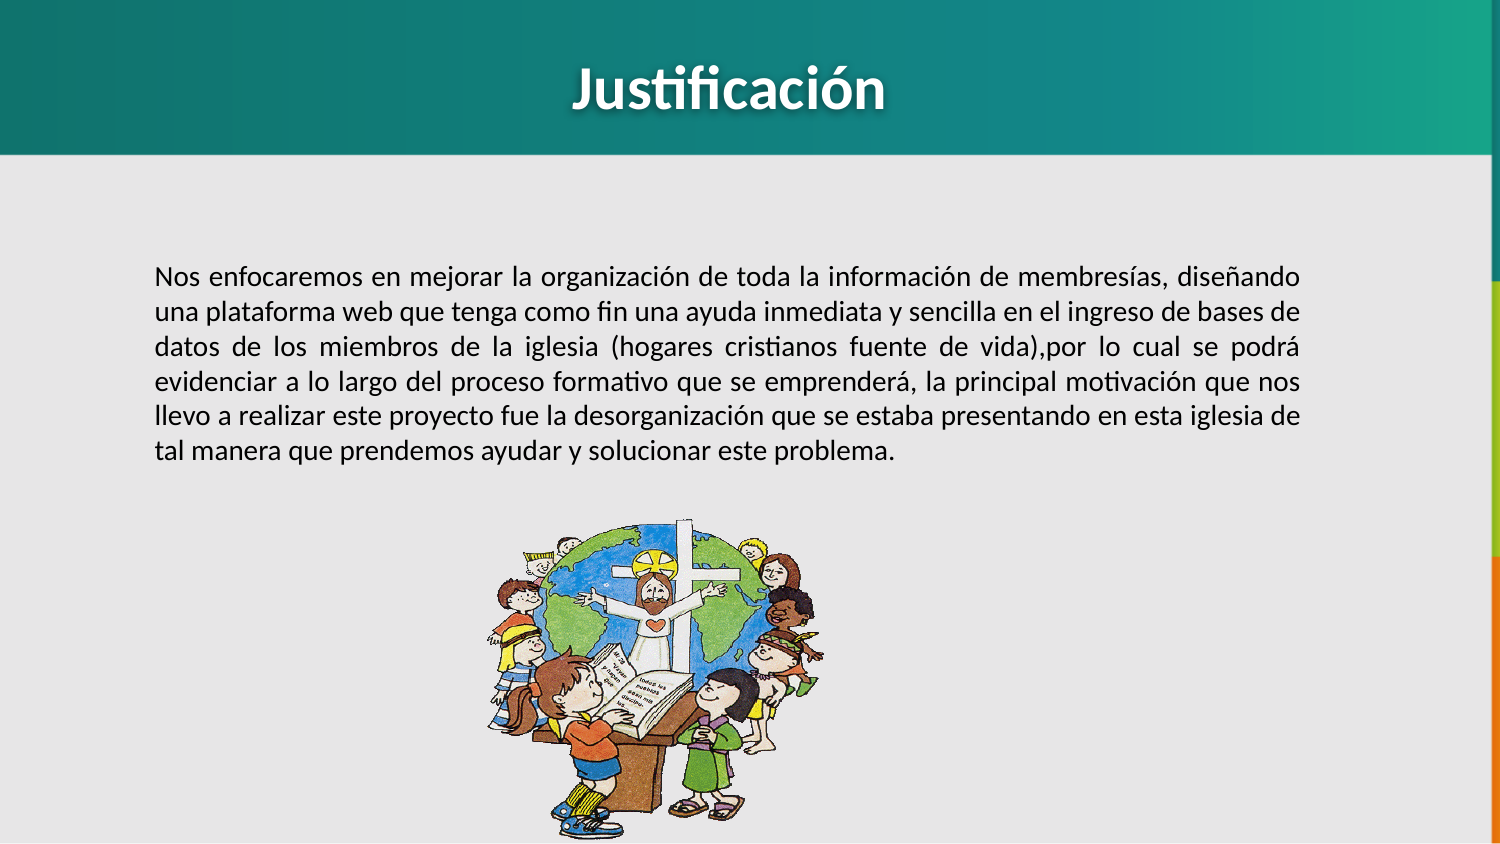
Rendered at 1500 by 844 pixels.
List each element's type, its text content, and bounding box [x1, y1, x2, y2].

text_box Justificación [169, 12, 1292, 157]
text_box Nos enfocaremos en mejorar la organización de toda la información de membresías, diseñando una plataforma web que tenga como fin una ayuda inmediata y sencilla en el ingreso de bases de datos de los miembros de la iglesia (hogares cristianos fuente de vida),por lo cual se podrá evidenciar a lo largo del proceso formativo que se emprenderá, la principal motivación que nos llevo a realizar este proyecto fue la desorganización que se estaba presentando en esta iglesia de tal manera que prendemos ayudar y solucionar este problema. [139, 249, 1316, 474]
picture [0, 0, 1500, 844]
